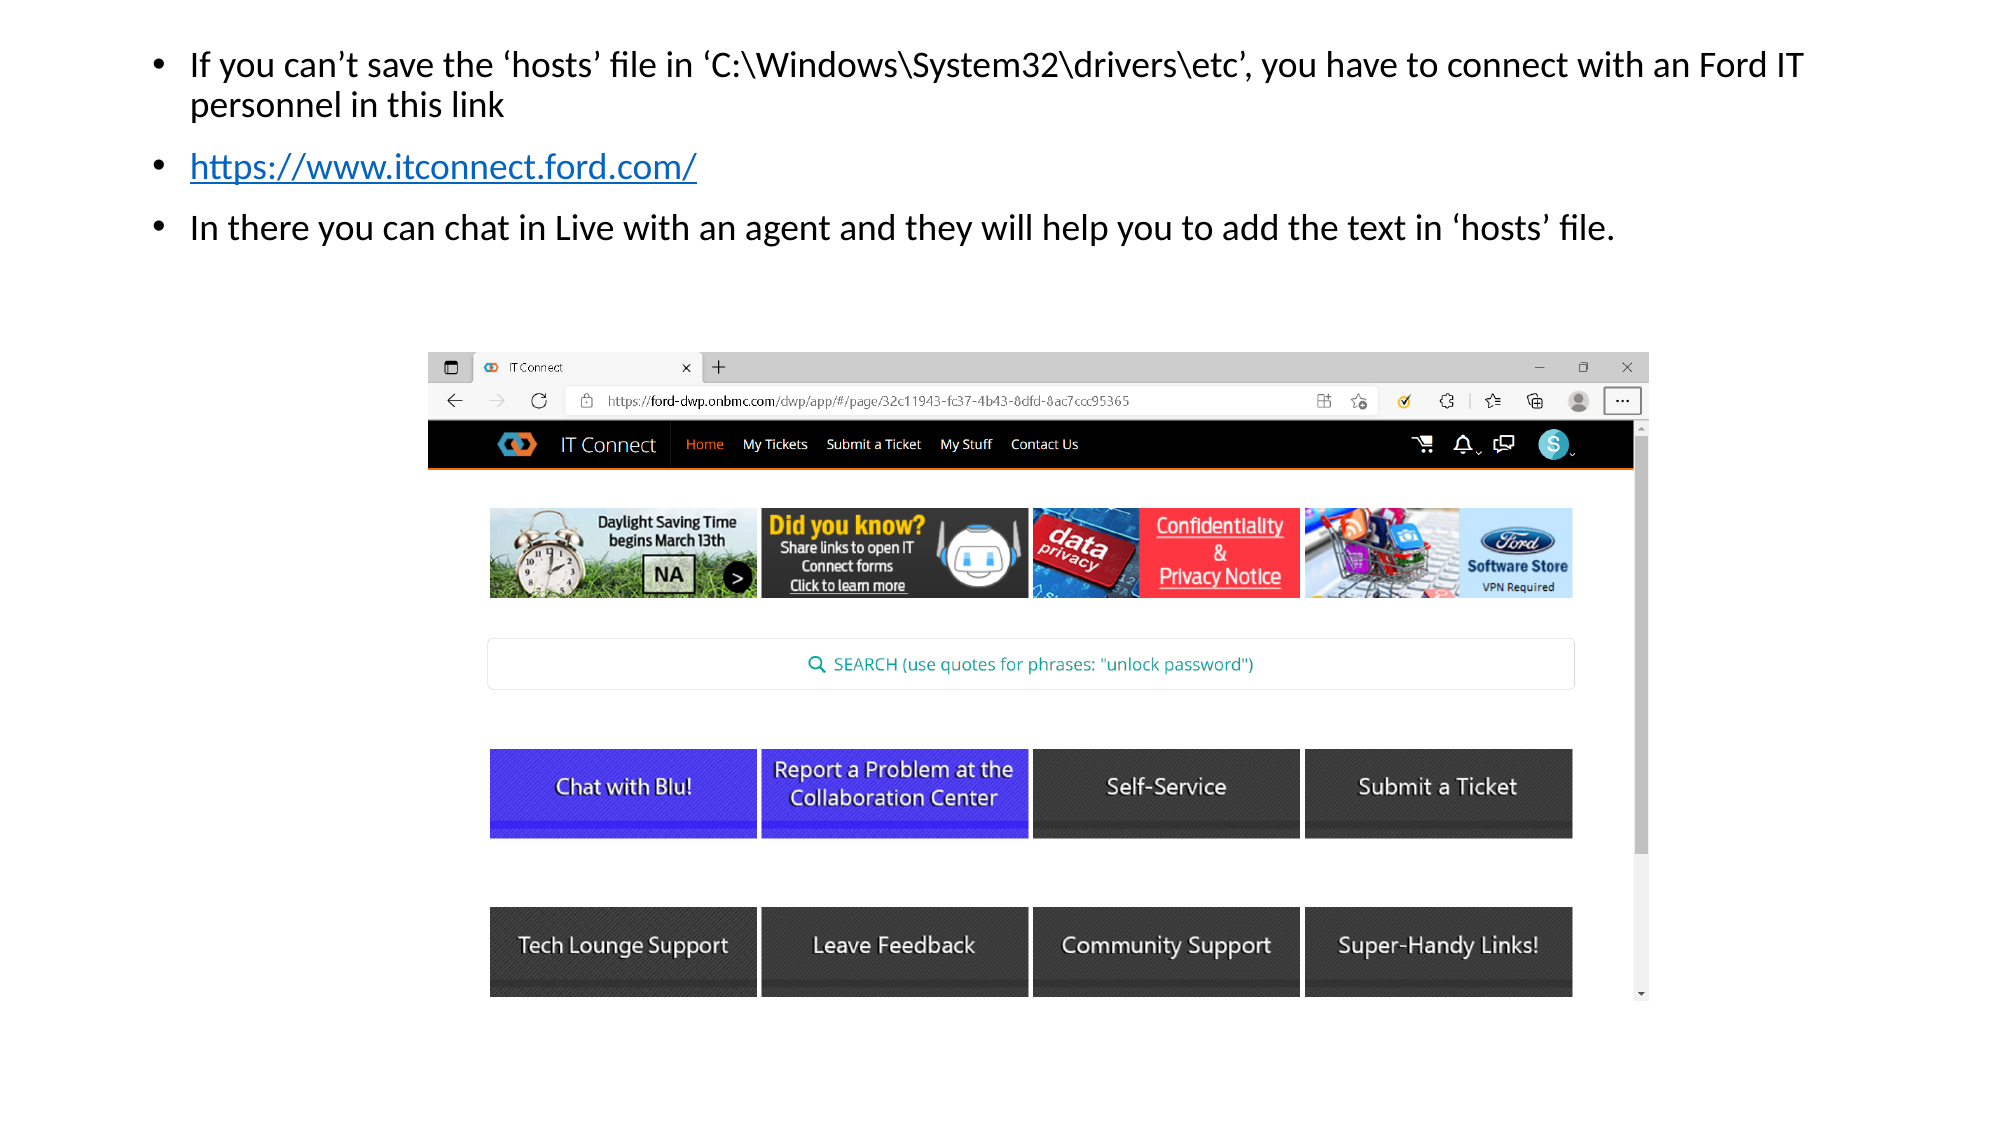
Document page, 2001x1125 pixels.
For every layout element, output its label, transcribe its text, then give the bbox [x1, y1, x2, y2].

list If you can’t save the ‘hosts’ file in ‘C:\Windows\System32\drivers\etc’, you have to connect with an Ford IT personnel in this link https://www.itconnect.ford.com/ In there you can chat in Live with an agent and they will help you to add the text in ‘hosts’ file. [137, 37, 1863, 1014]
picture [428, 352, 1649, 1001]
